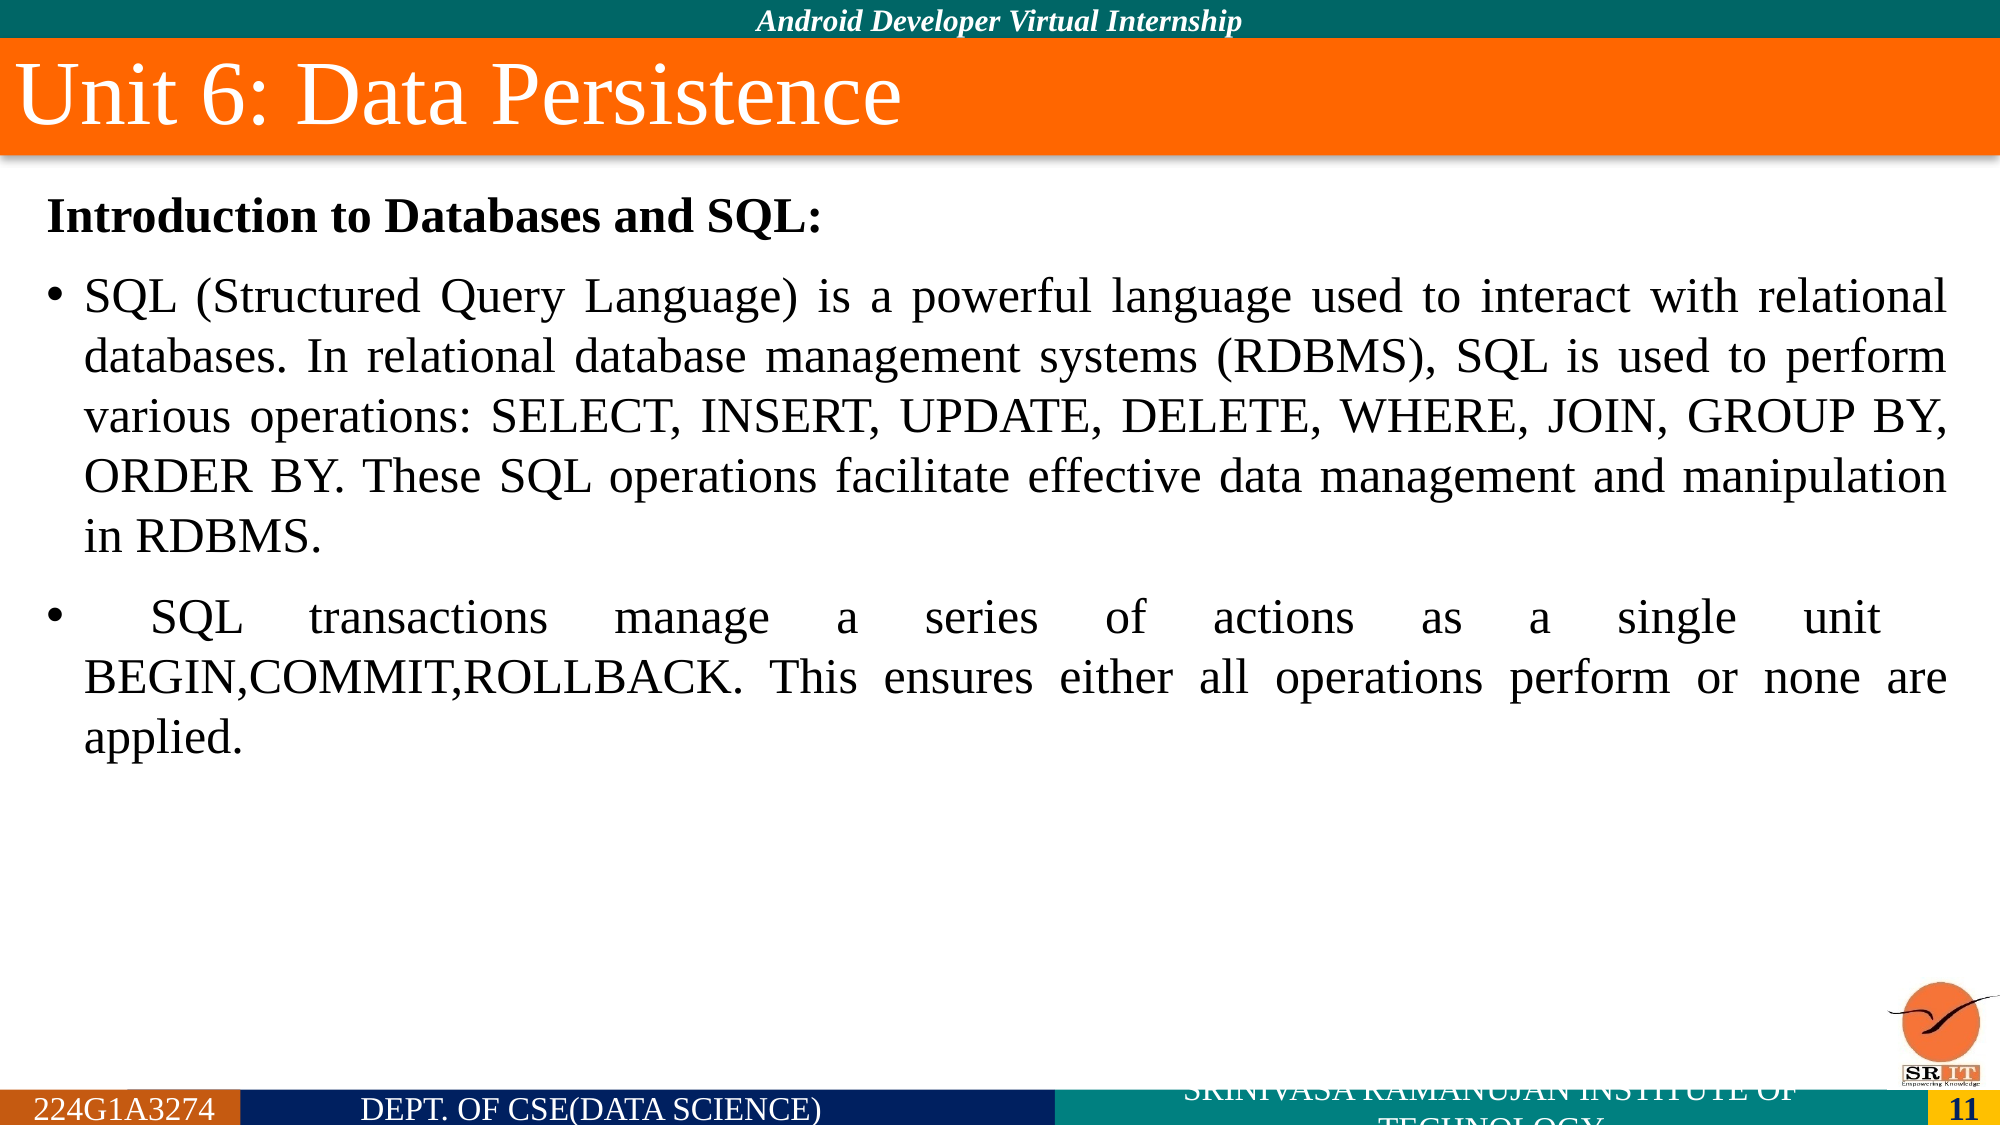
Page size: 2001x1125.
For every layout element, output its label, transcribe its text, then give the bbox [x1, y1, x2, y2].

picture [1887, 977, 2000, 1090]
title Unit 6: Data Persistence [0, 38, 2000, 156]
list Introduction to Databases and SQL: SQL (Structured Query Language) is a powerful language used to interact with relational databases. In relational database management systems (RDBMS), SQL is used to perform various operations: SELECT, INSERT, UPDATE, DELETE, WHERE, JOIN, GROUP BY, ORDER BY. These SQL operations facilitate effective data management and manipulation in RDBMS. SQL transactions manage a series of actions as a single unit BEGIN,COMMIT,ROLLBACK. This ensures either all operations perform or none are applied. [31, 174, 1964, 1060]
